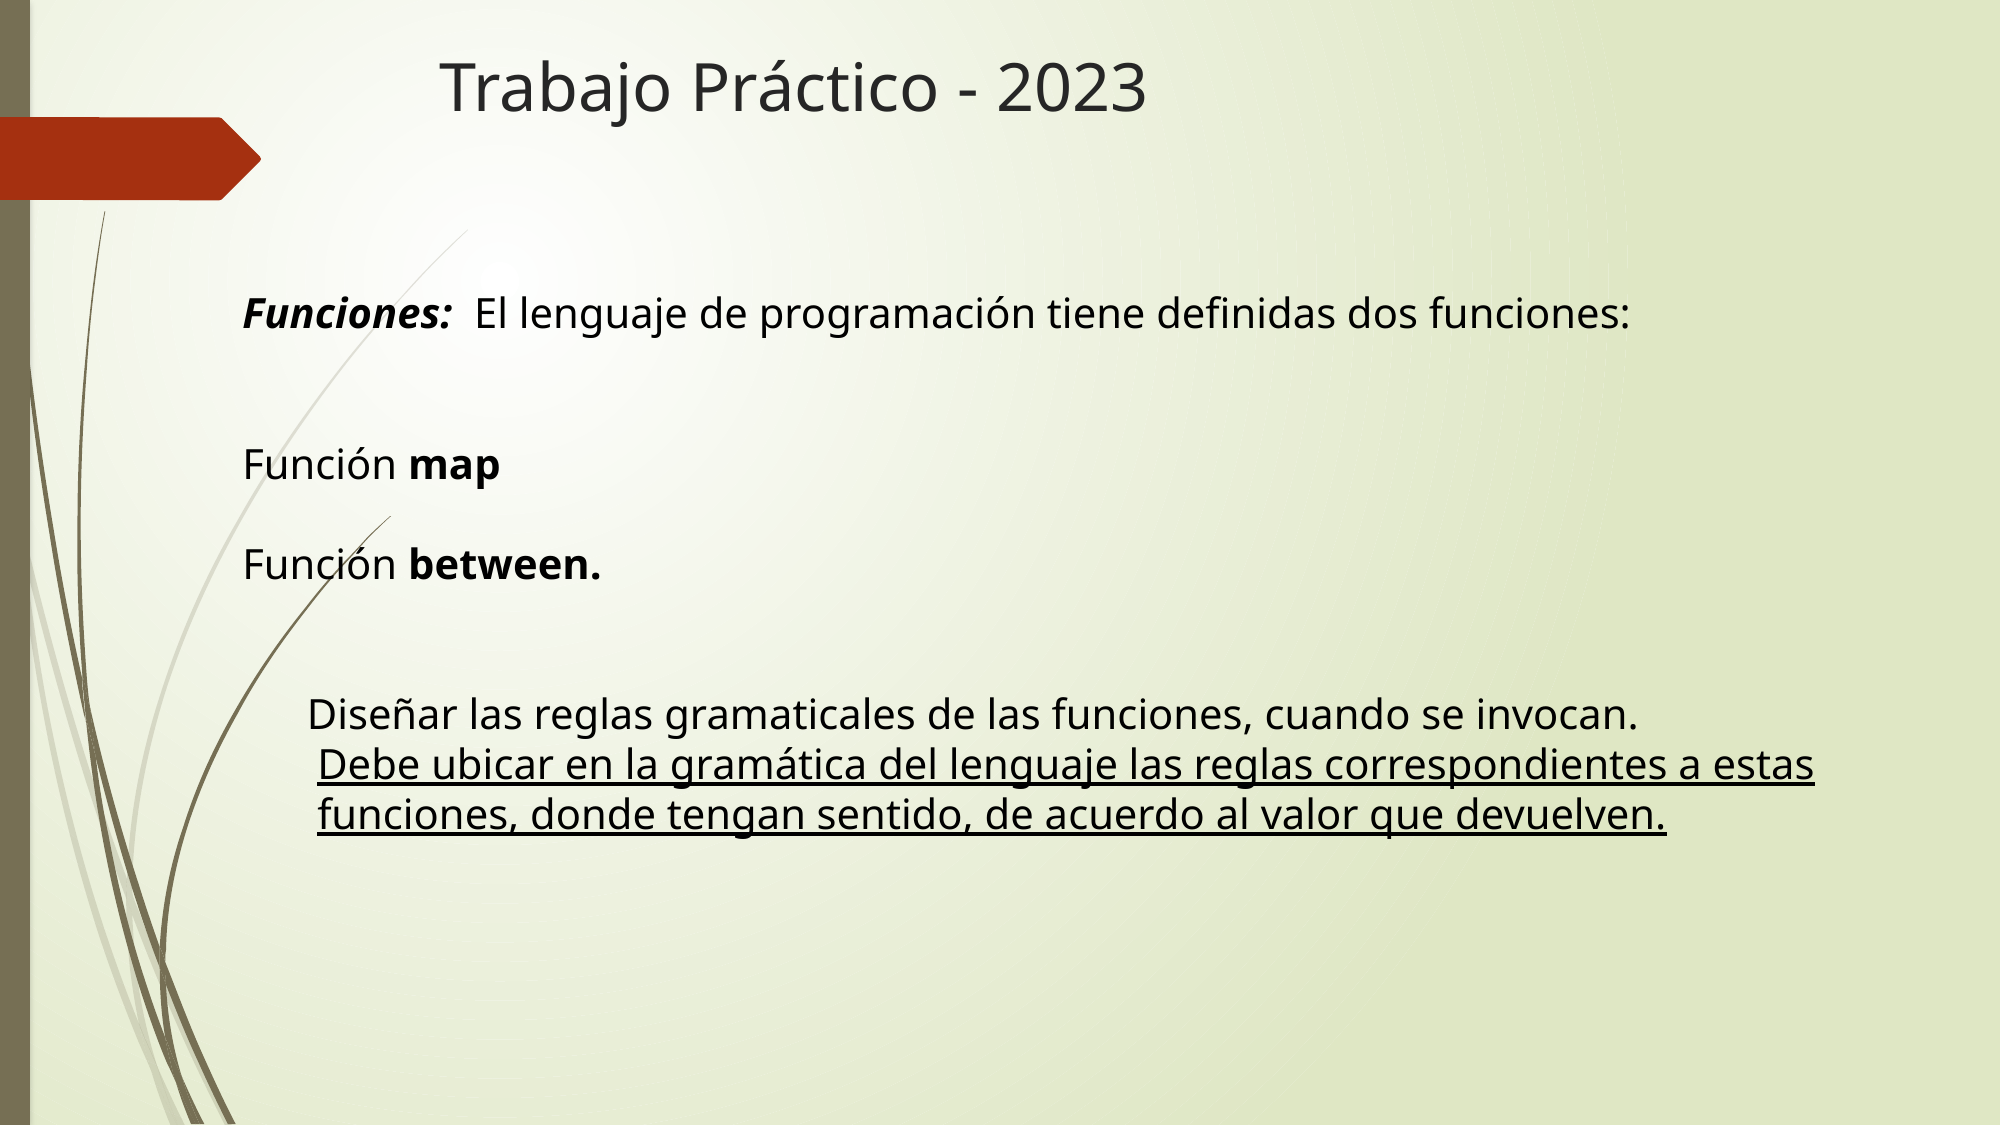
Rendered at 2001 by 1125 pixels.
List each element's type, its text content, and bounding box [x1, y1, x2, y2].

text_box Funciones: El lenguaje de programación tiene definidas dos funciones: Función map Función between. Diseñar las reglas gramaticales de las funciones, cuando se invocan. Debe ubicar en la gramática del lenguaje las reglas correspondientes a estas funciones, donde tengan sentido, de acuerdo al valor que devuelven. [227, 229, 1934, 991]
title Trabajo Práctico - 2023 [424, 36, 1887, 176]
